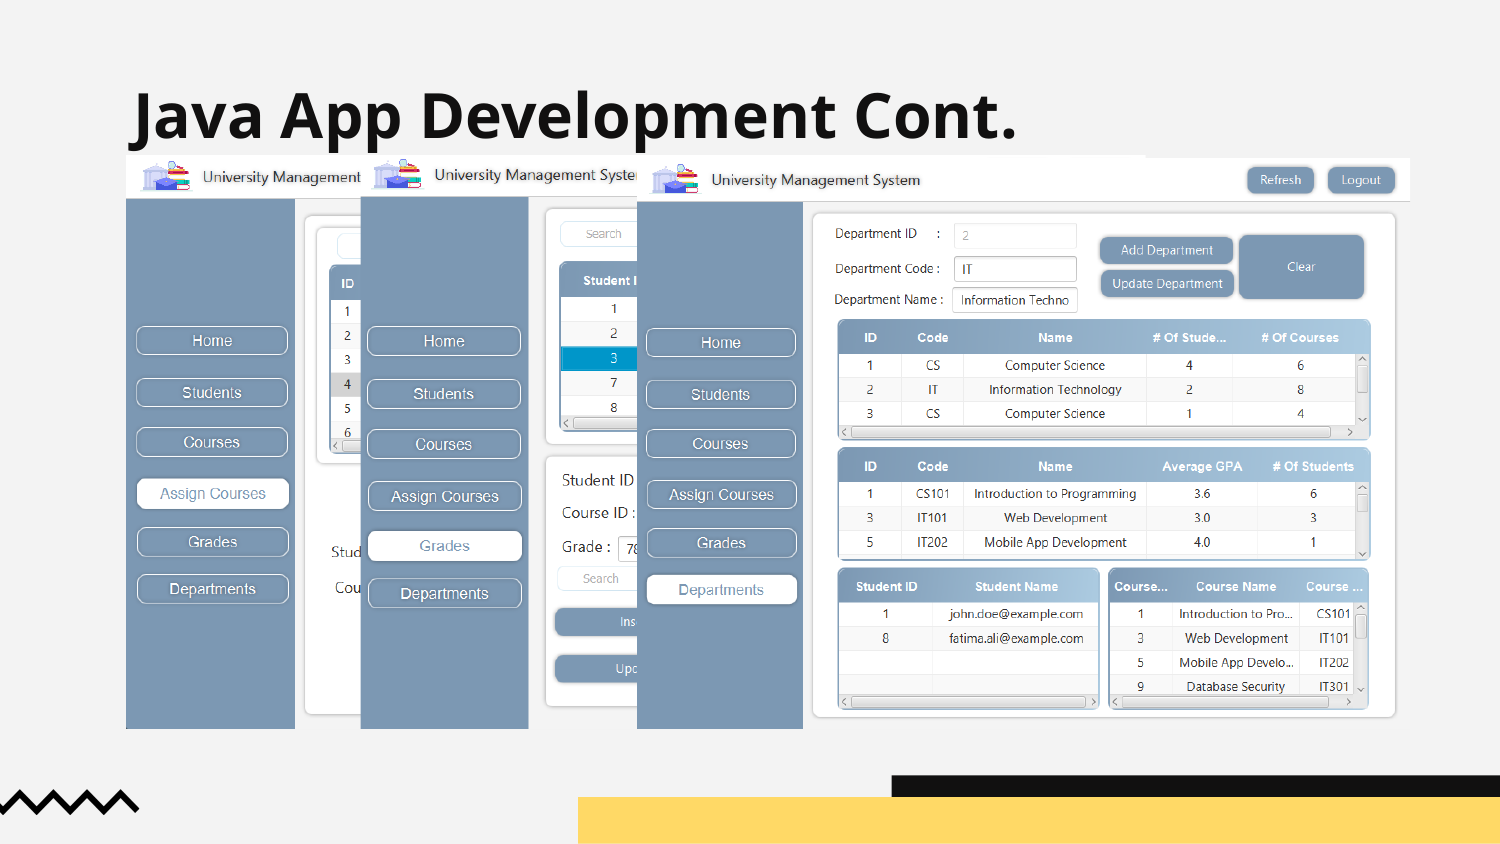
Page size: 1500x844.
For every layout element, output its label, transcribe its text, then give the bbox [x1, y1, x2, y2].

title Java App Development Cont. [118, 61, 1382, 156]
picture [126, 154, 1411, 730]
picture [0, 786, 146, 818]
